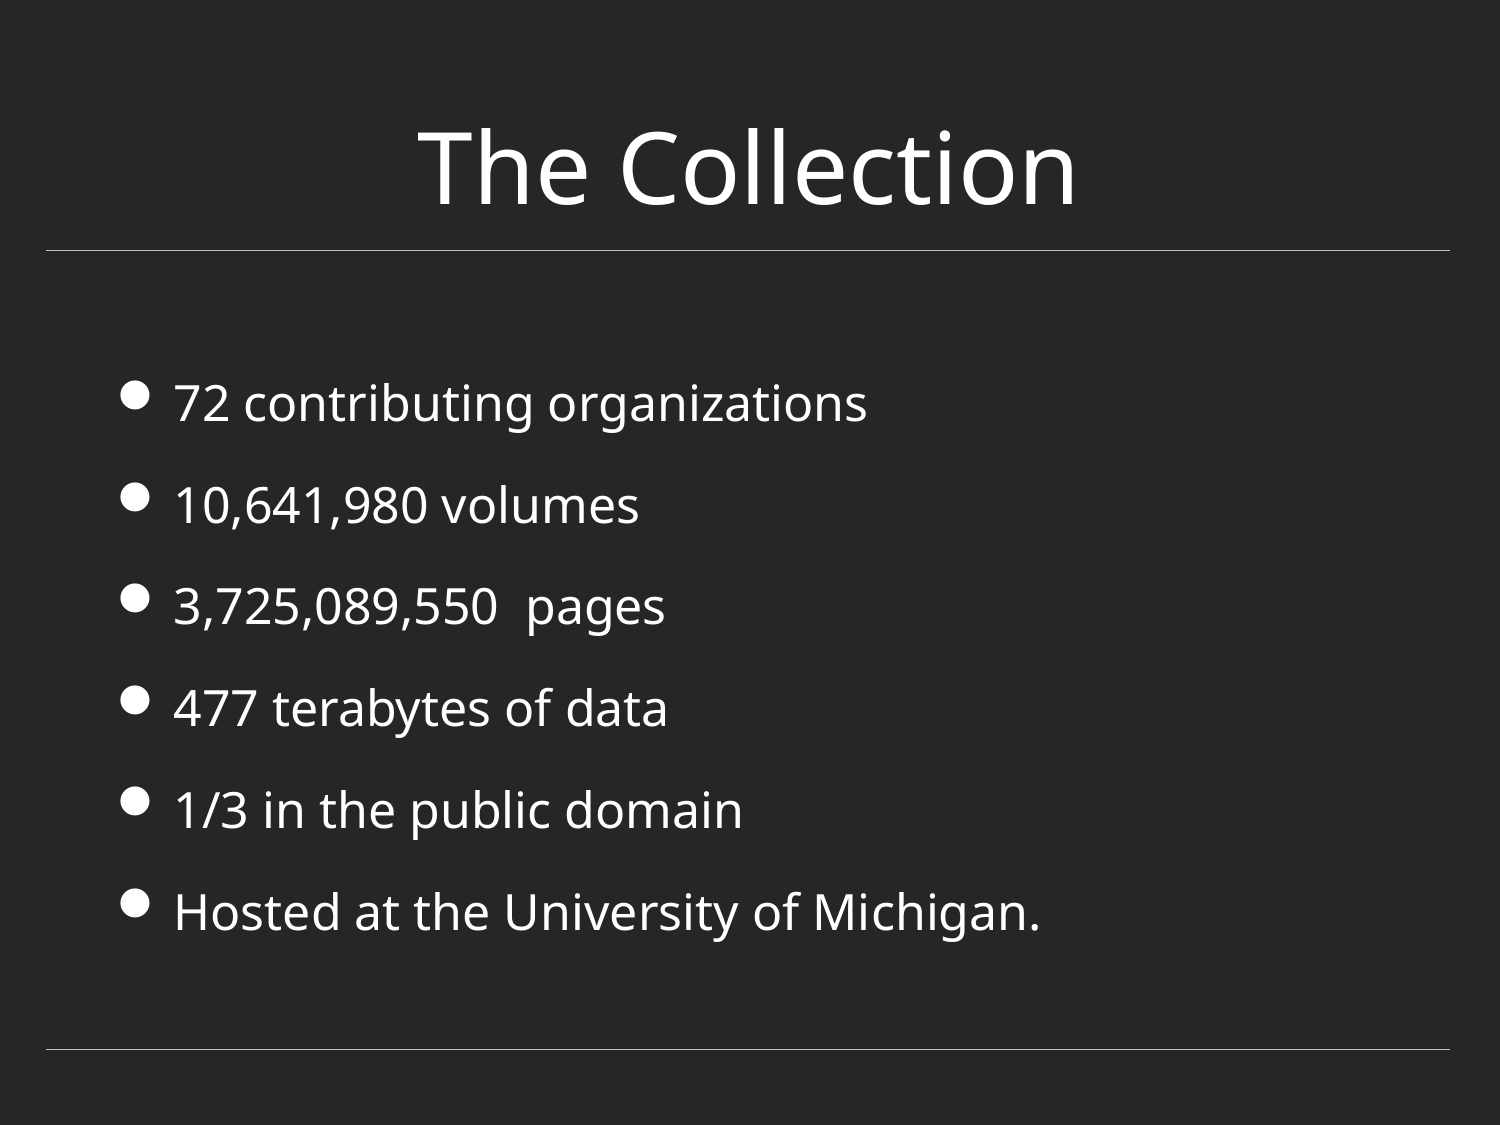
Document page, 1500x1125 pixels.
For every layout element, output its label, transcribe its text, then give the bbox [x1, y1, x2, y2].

title The Collection [105, 17, 1394, 233]
list 72 contributing organizations 10,641,980 volumes 3,725,089,550 pages 477 terabytes of data 1/3 in the public domain Hosted at the University of Michigan. [101, 363, 1394, 1125]
